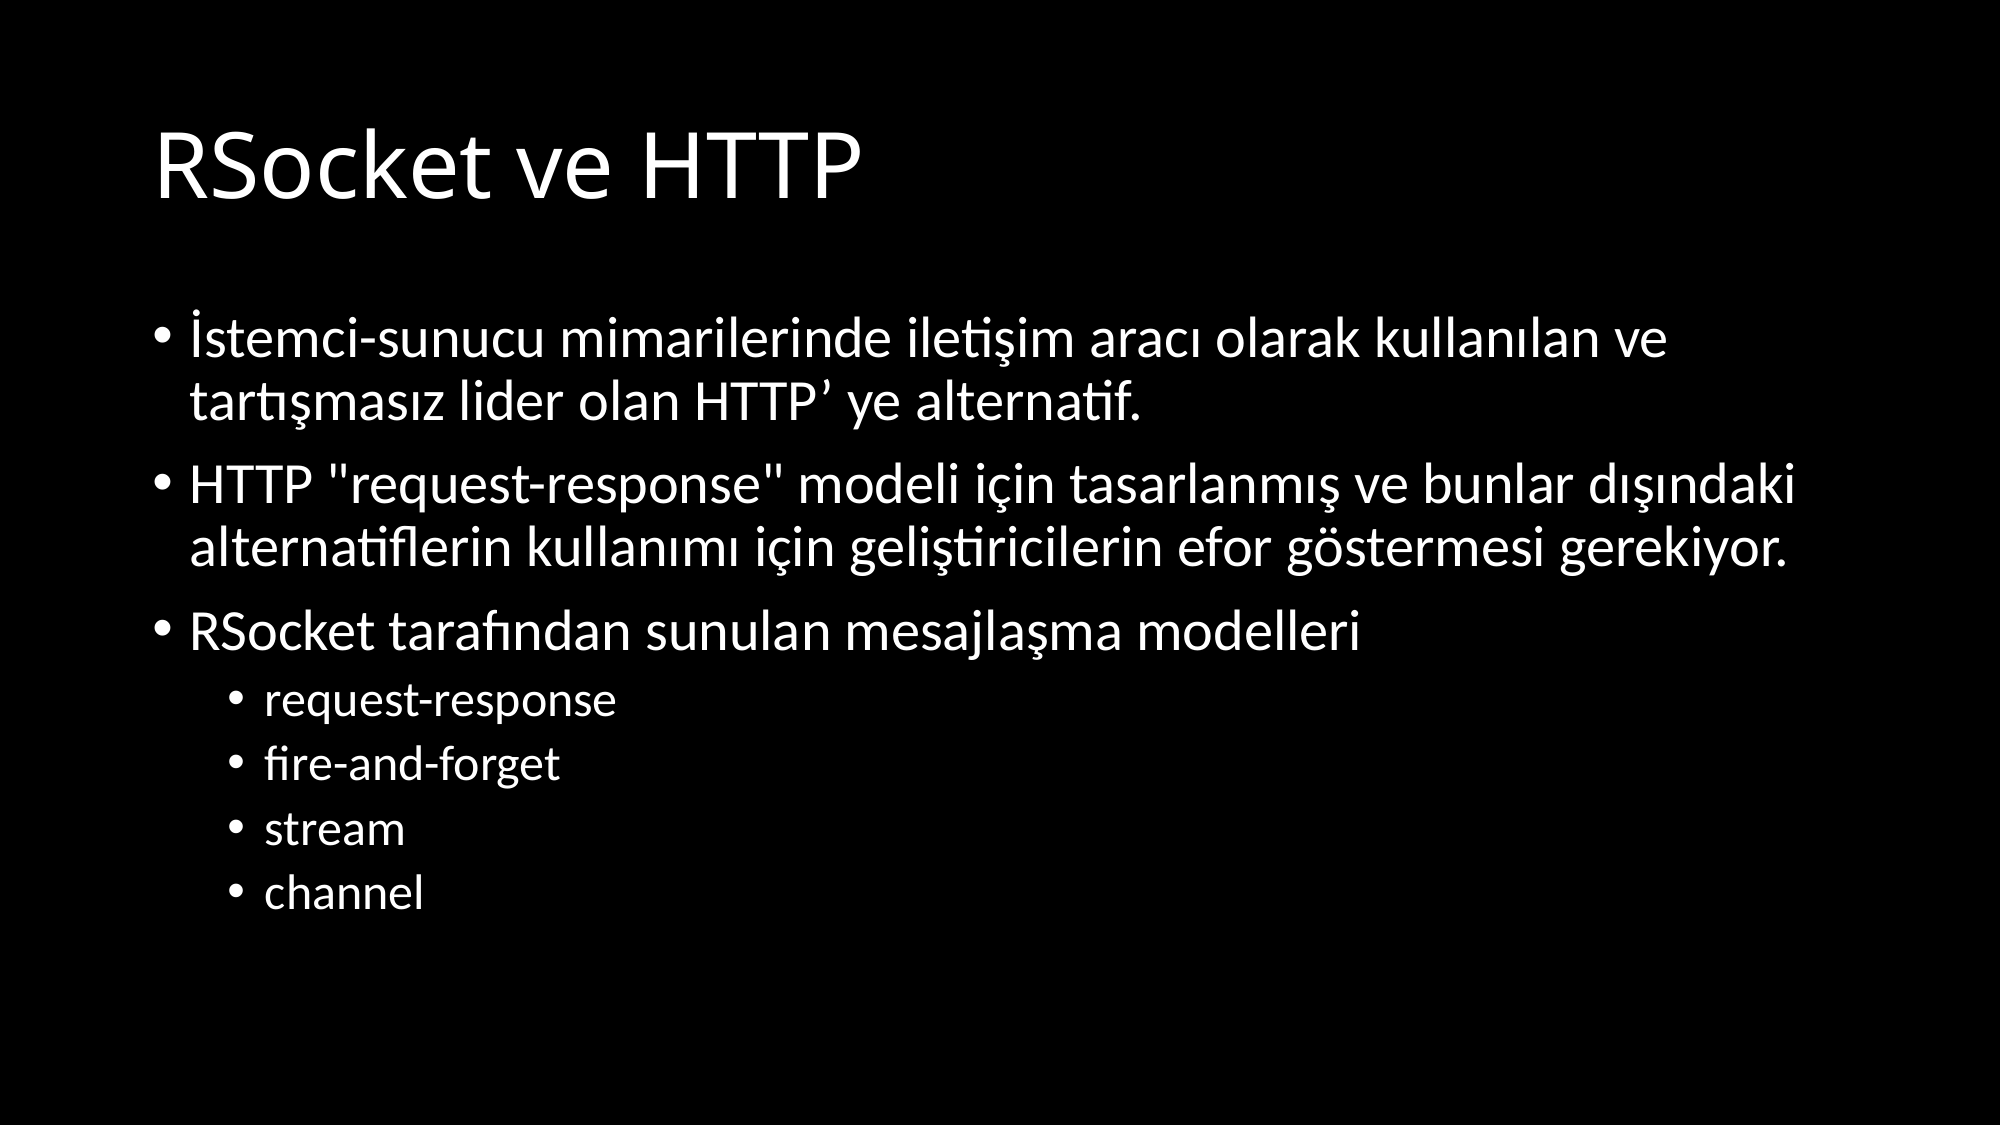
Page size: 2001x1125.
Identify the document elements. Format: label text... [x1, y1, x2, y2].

title RSocket ve HTTP [137, 59, 1863, 278]
list İstemci-sunucu mimarilerinde iletişim aracı olarak kullanılan ve tartışmasız lider olan HTTP’ ye alternatif. HTTP "request-response" modeli için tasarlanmış ve bunlar dışındaki alternatiflerin kullanımı için geliştiricilerin efor göstermesi gerekiyor. RSocket tarafından sunulan mesajlaşma modelleri request-response fire-and-forget stream channel [137, 299, 1863, 1014]
